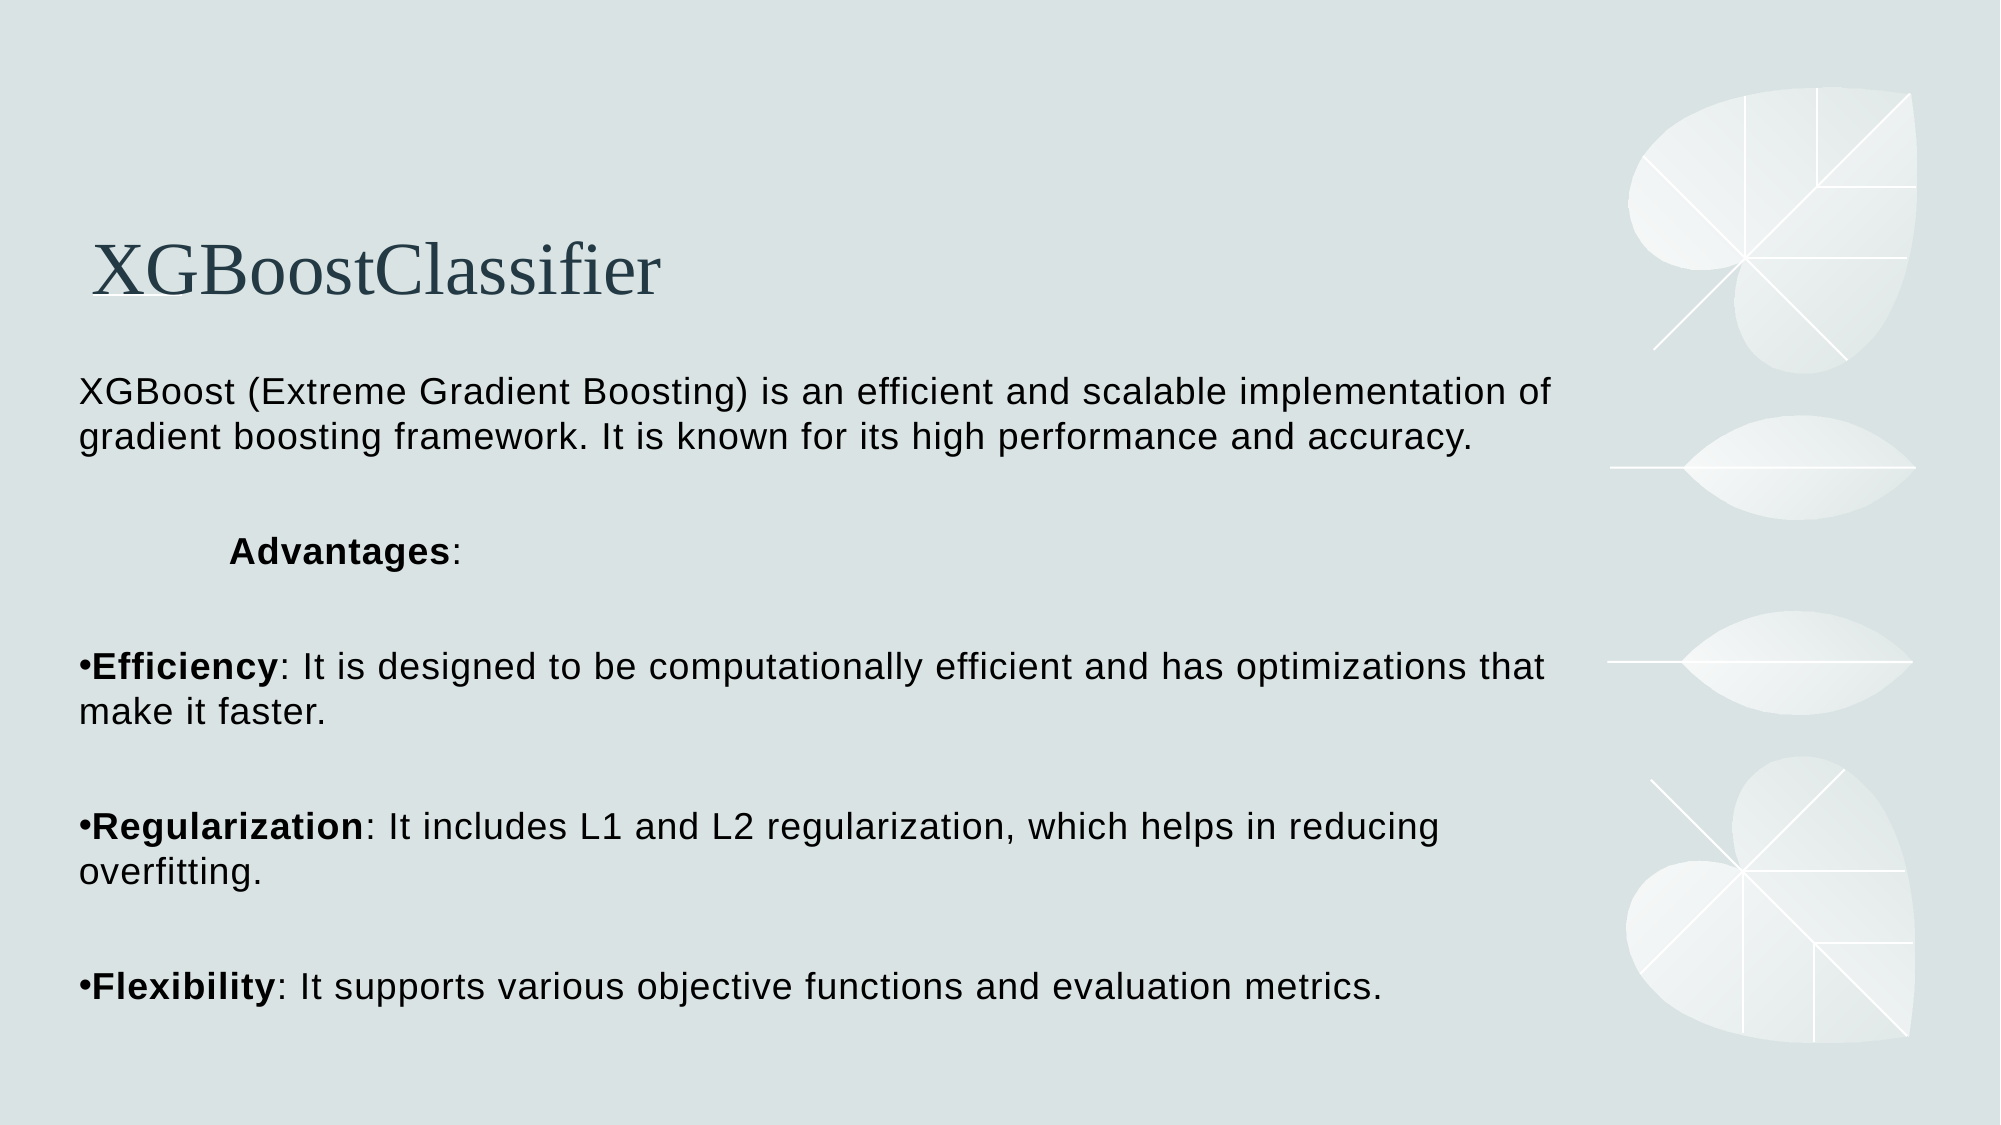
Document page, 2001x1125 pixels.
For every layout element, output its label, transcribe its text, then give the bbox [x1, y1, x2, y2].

title XGBoostClassifier [91, 122, 785, 301]
list XGBoost (Extreme Gradient Boosting) is an efficient and scalable implementation of gradient boosting framework. It is known for its high performance and accuracy. Advantages: Efficiency: It is designed to be computationally efficient and has optimizations that make it faster. Regularization: It includes L1 and L2 regularization, which helps in reducing overfitting. Flexibility: It supports various objective functions and evaluation metrics. [63, 301, 1631, 1073]
